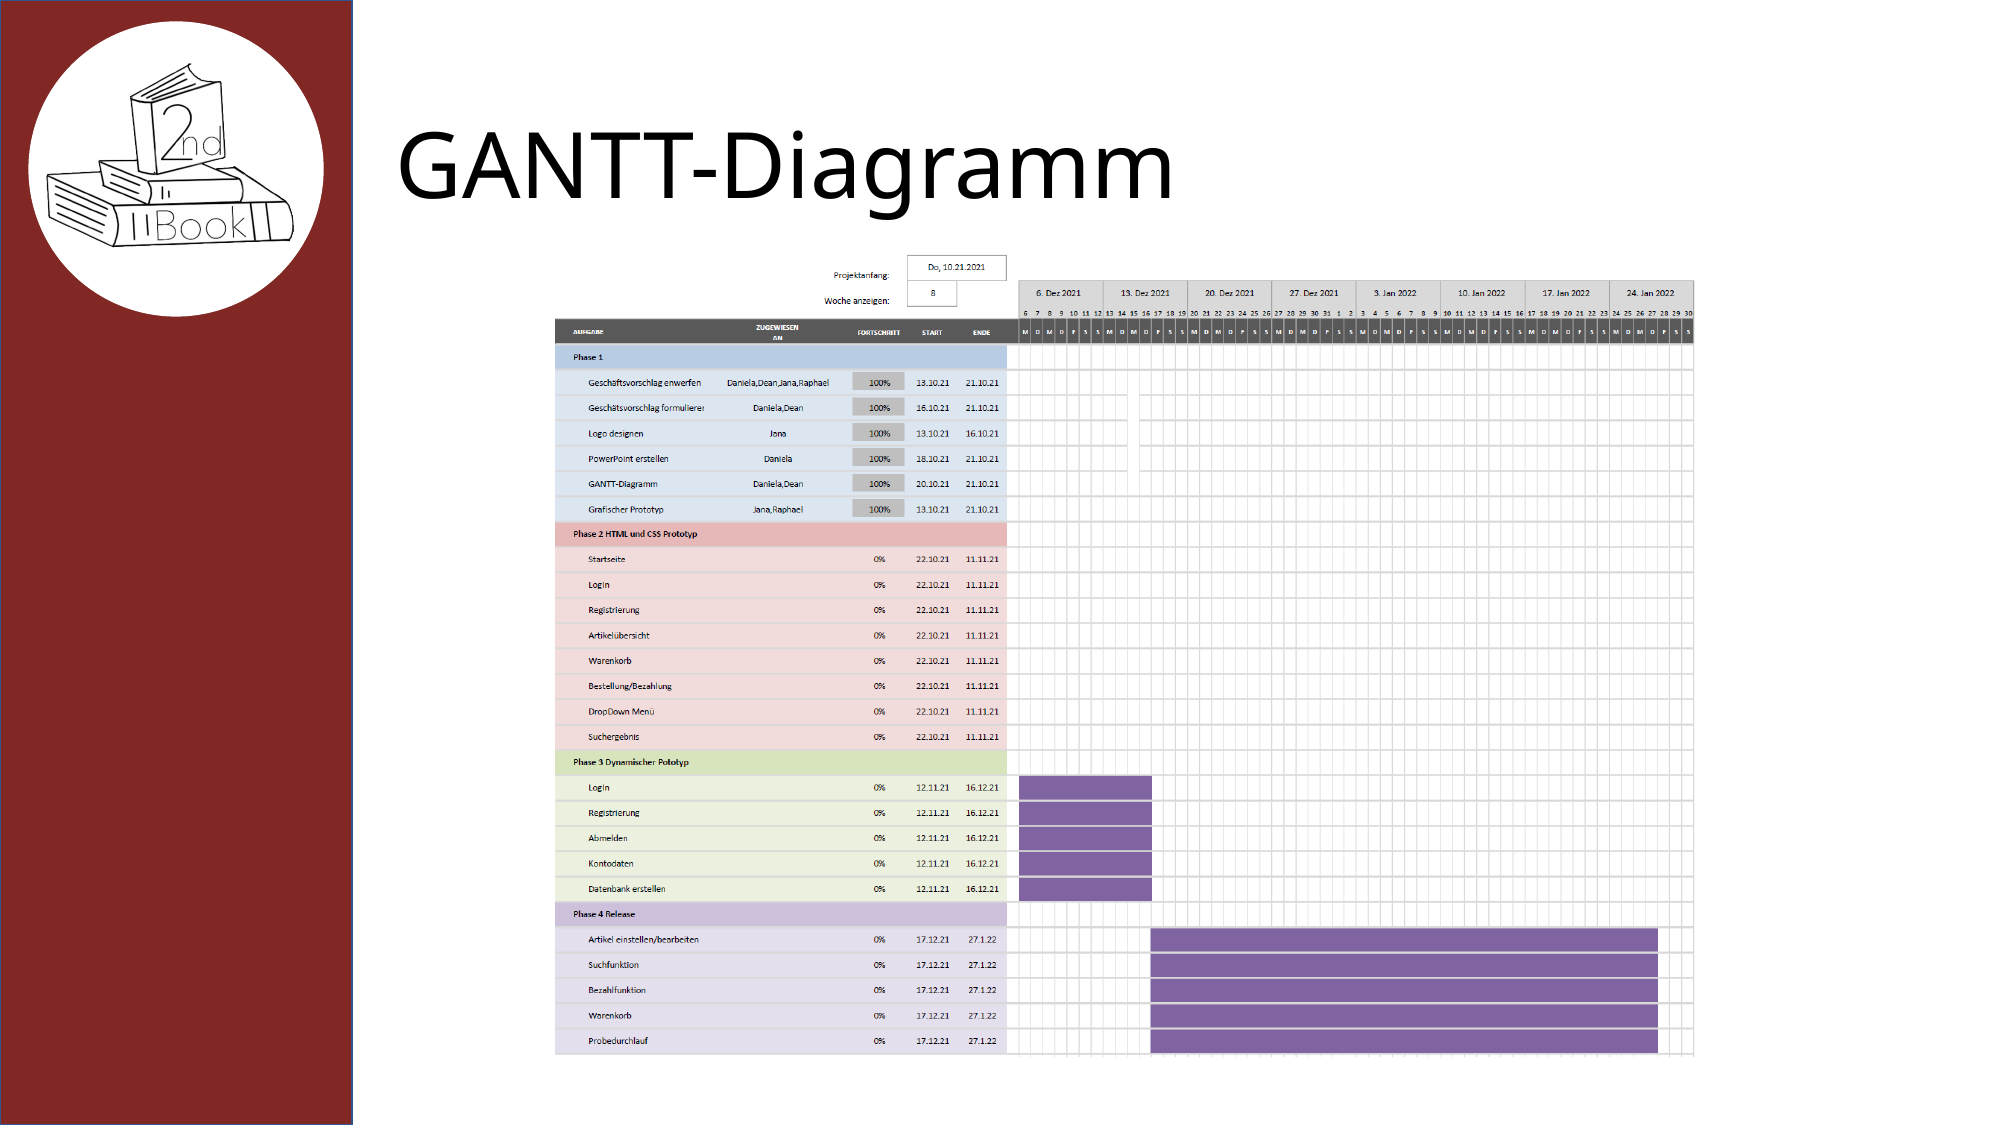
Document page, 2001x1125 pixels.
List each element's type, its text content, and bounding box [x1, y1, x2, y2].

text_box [0, 0, 385, 1125]
picture [545, 231, 1698, 1057]
title GANTT-Diagramm [385, 59, 1863, 278]
